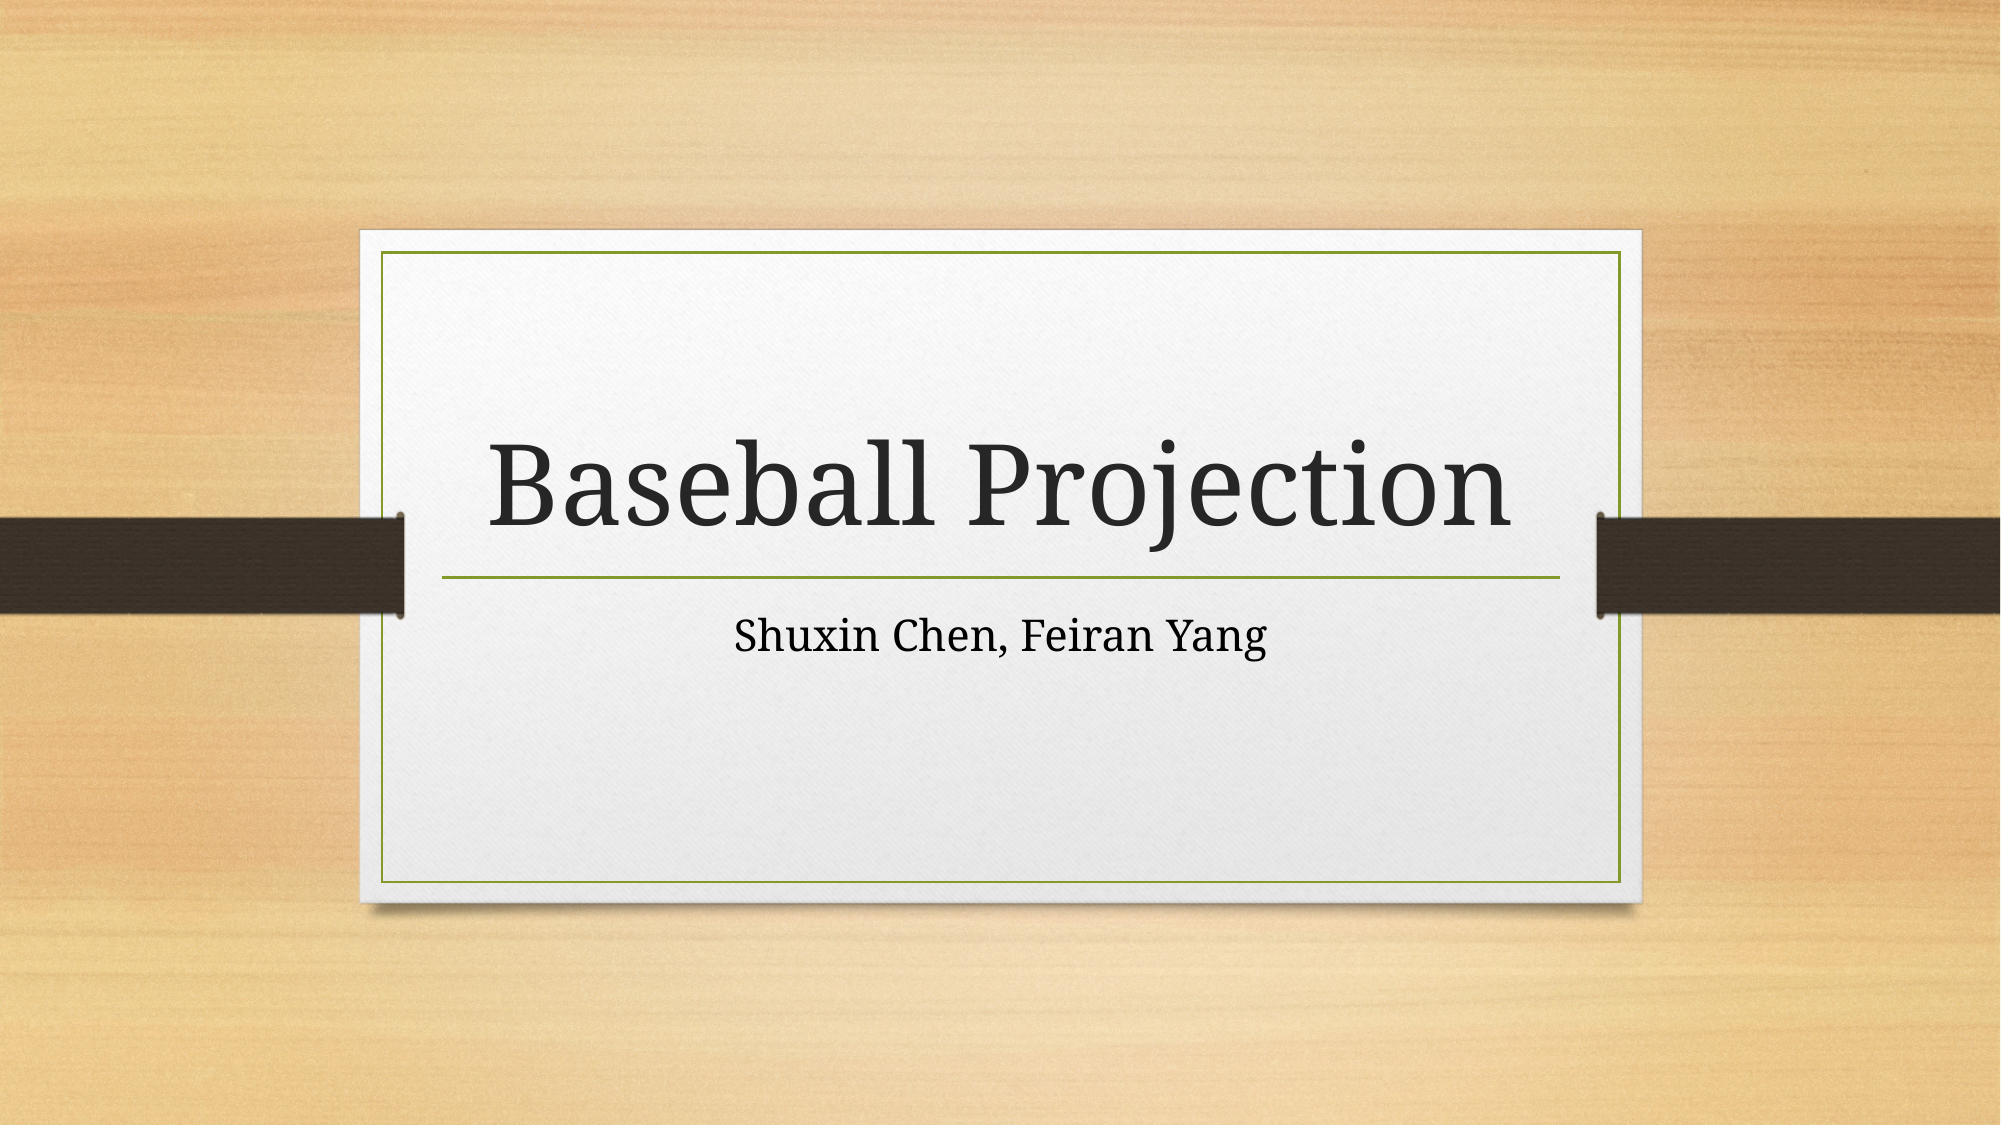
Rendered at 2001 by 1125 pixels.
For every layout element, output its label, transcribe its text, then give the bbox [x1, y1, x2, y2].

picture [0, 0, 2001, 1125]
title Baseball Projection [441, 306, 1560, 556]
subtitle Shuxin Chen, Feiran Yang [441, 600, 1560, 817]
